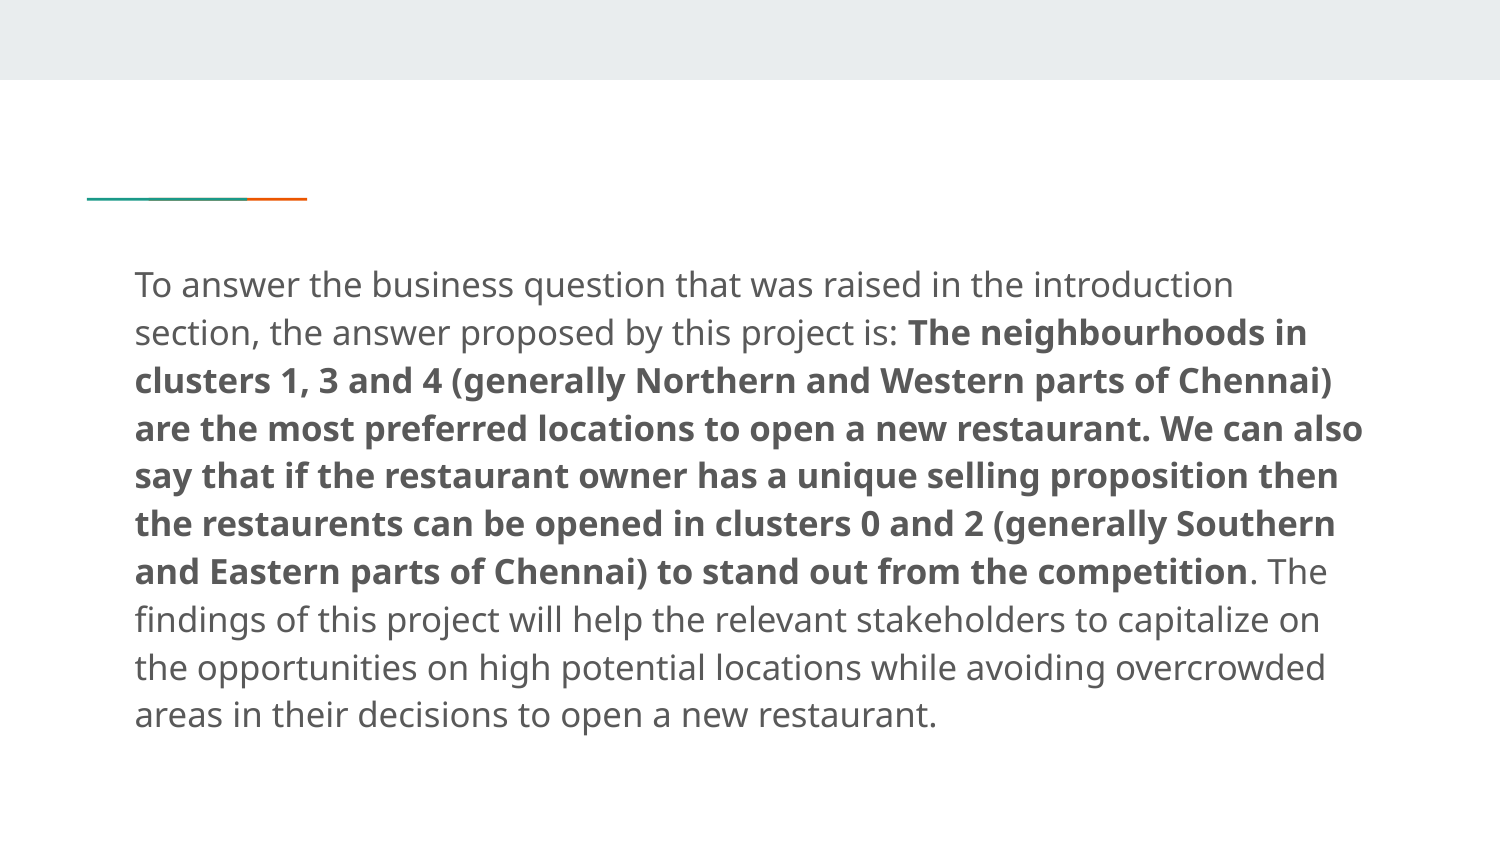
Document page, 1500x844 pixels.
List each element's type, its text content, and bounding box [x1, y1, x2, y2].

list To answer the business question that was raised in the introduction section, the answer proposed by this project is: The neighbourhoods in clusters 1, 3 and 4 (generally Northern and Western parts of Chennai) are the most preferred locations to open a new restaurant. We can also say that if the restaurant owner has a unique selling proposition then the restaurents can be opened in clusters 0 and 2 (generally Southern and Eastern parts of Chennai) to stand out from the competition. The findings of this project will help the relevant stakeholders to capitalize on the opportunities on high potential locations while avoiding overcrowded areas in their decisions to open a new restaurant. [119, 241, 1381, 762]
